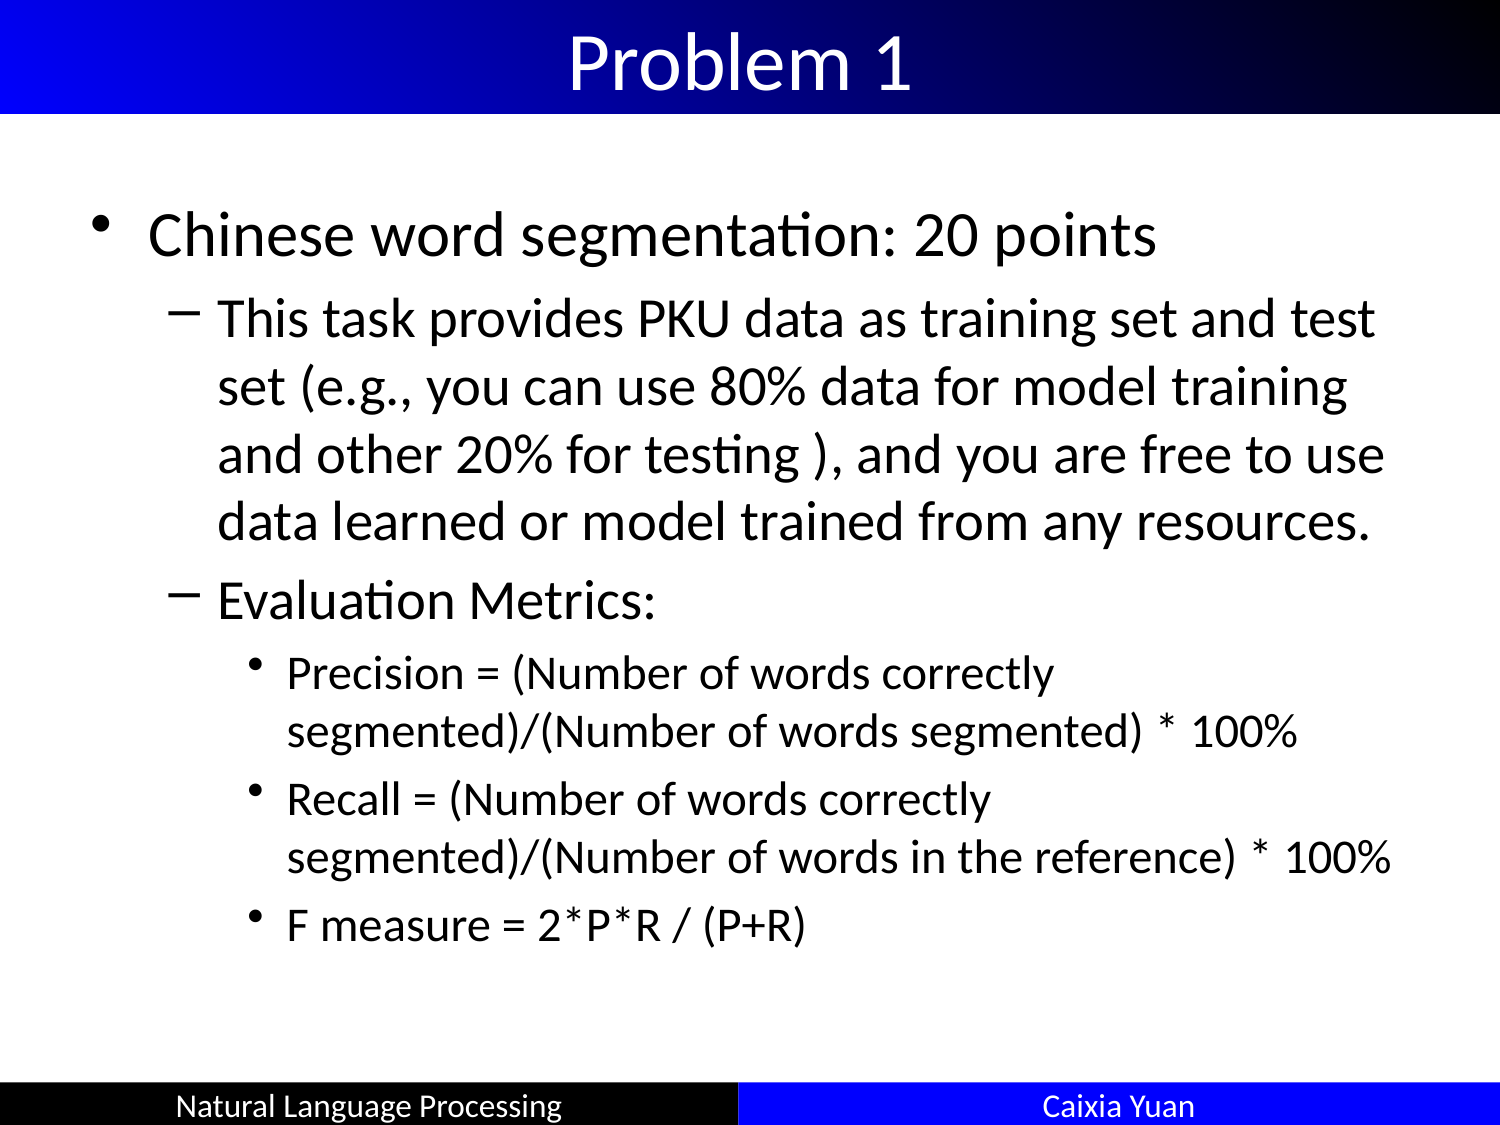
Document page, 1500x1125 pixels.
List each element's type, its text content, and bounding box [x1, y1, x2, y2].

title Problem 1 [0, 0, 1500, 115]
list Chinese word segmentation: 20 points This task provides PKU data as training set and test set (e.g., you can use 80% data for model training and other 20% for testing ), and you are free to use data learned or model trained from any resources. Evaluation Metrics: Precision = (Number of words correctly segmented)/(Number of words segmented) * 100% Recall = (Number of words correctly segmented)/(Number of words in the reference) * 100% F measure = 2*P*R / (P+R) [74, 184, 1426, 1006]
